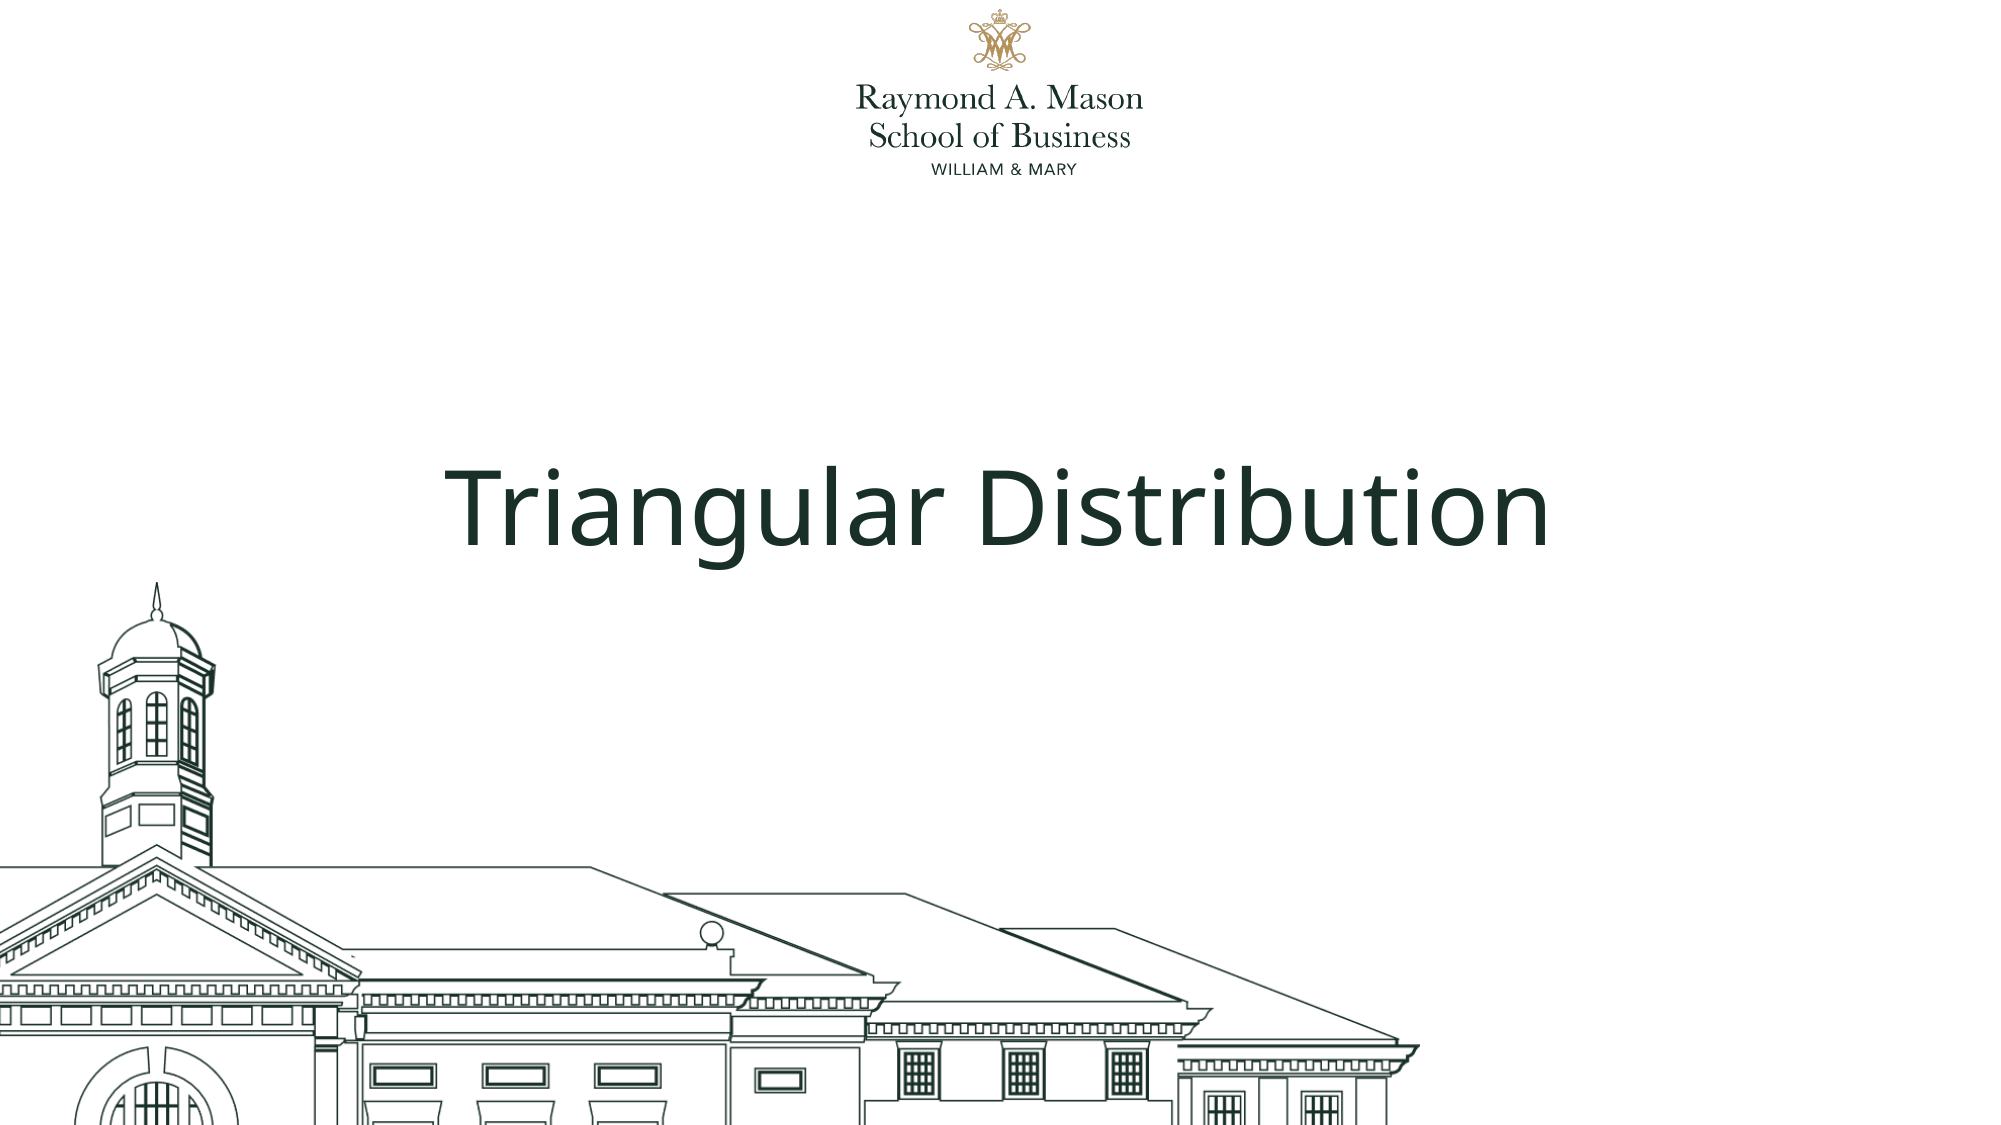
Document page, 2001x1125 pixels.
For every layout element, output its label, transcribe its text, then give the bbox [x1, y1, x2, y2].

picture [0, 582, 1420, 1125]
picture [856, 9, 1143, 175]
title Triangular Distribution [249, 184, 1750, 576]
